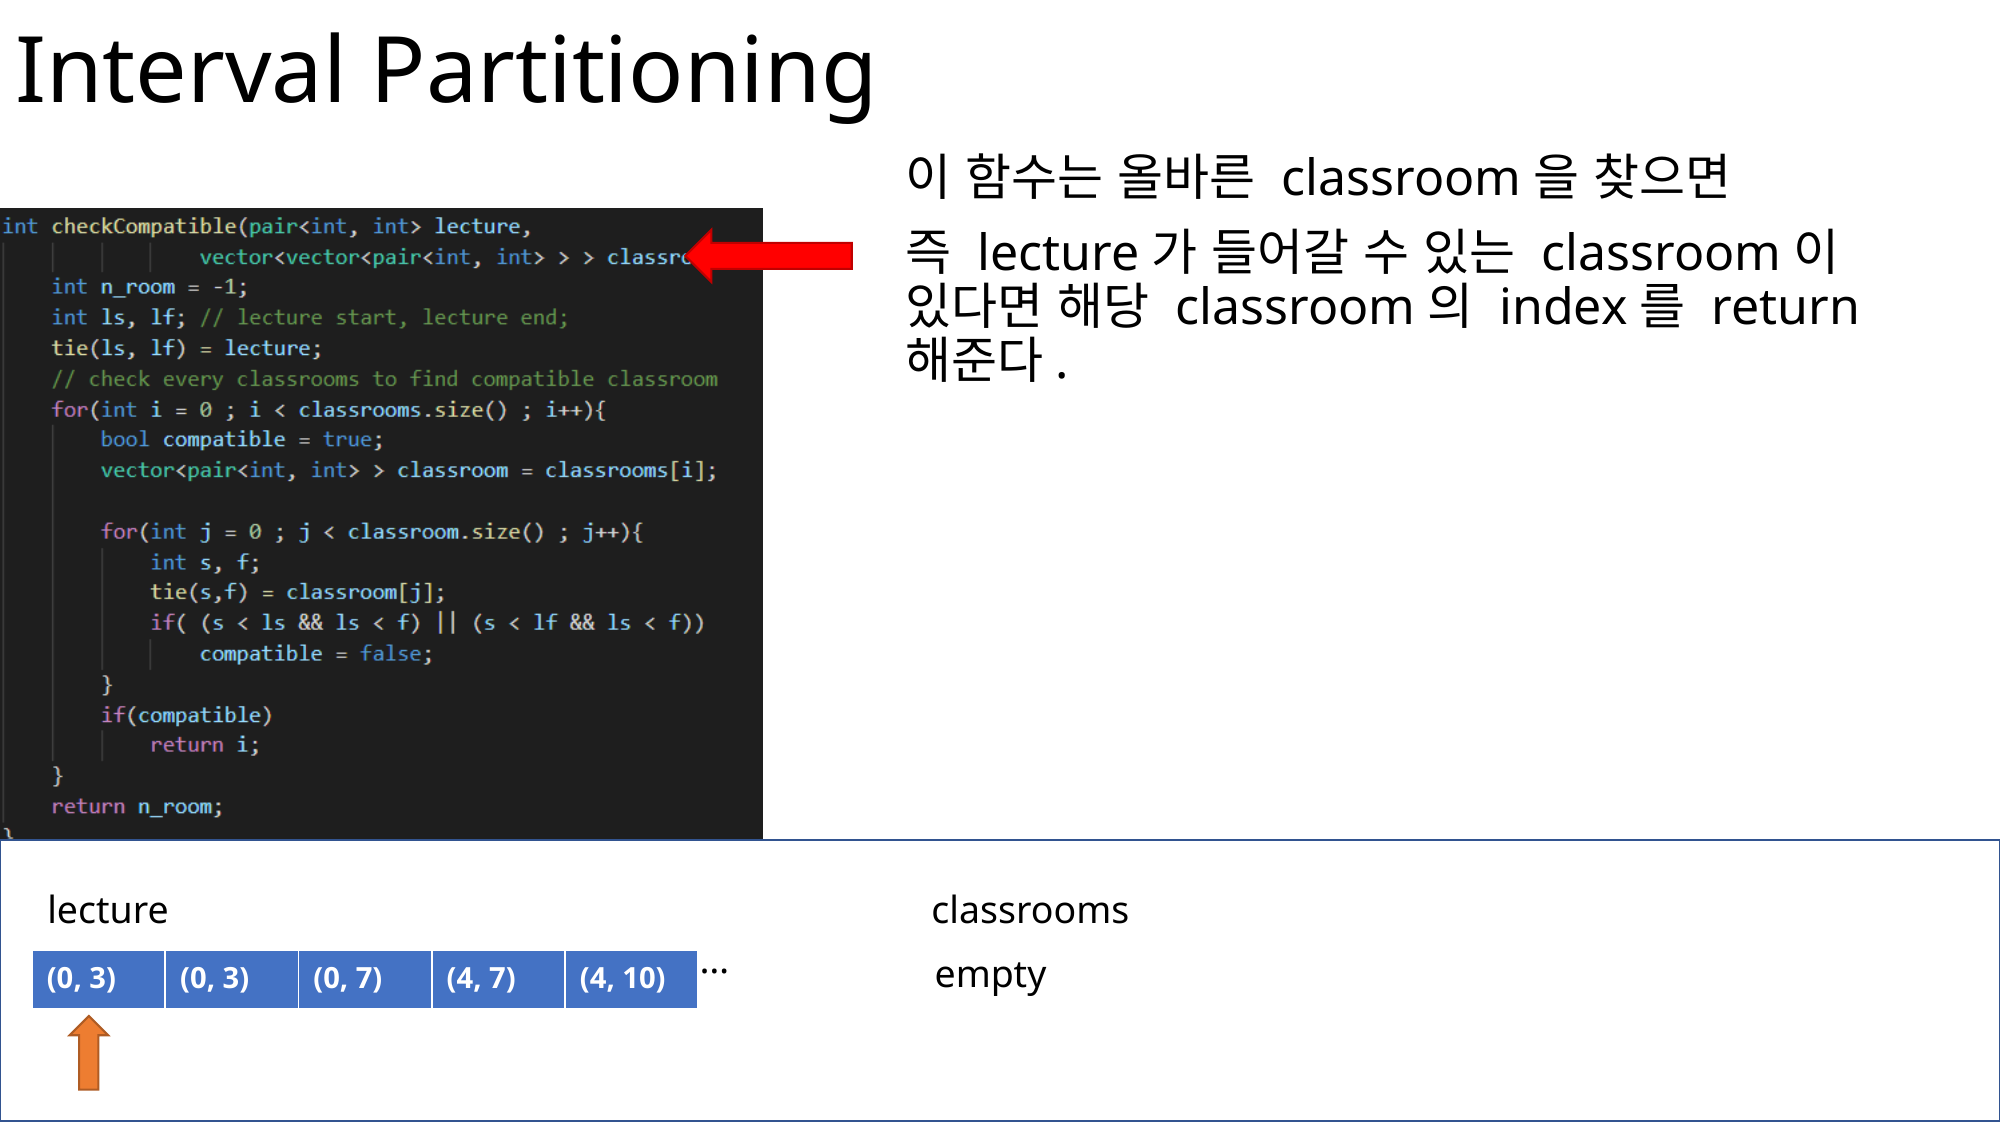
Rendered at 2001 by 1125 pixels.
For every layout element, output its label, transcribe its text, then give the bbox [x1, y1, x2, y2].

text_box classrooms [916, 879, 1145, 939]
text_box [763, 241, 853, 270]
table_header (4, 10) [566, 951, 697, 1008]
text_box lecture [32, 879, 184, 939]
text_box … [684, 928, 745, 989]
text_box 치 [0, 839, 2000, 1122]
text_box [67, 1014, 111, 1091]
picture [0, 208, 763, 859]
text_box empty [919, 942, 1062, 1003]
table_header (0, 3) [166, 951, 298, 1008]
table_header (0, 7) [299, 951, 431, 1008]
table_header (4, 7) [433, 951, 564, 1008]
list 이 함수는 올바른 classroom을 찾으면 즉 lecture가 들어갈 수 있는 classroom이 있다면 해당 classroom의 index를 return해준다. [890, 144, 1942, 859]
title Interval Partitioning [0, 0, 922, 145]
table_header (0, 3) [33, 951, 164, 1008]
